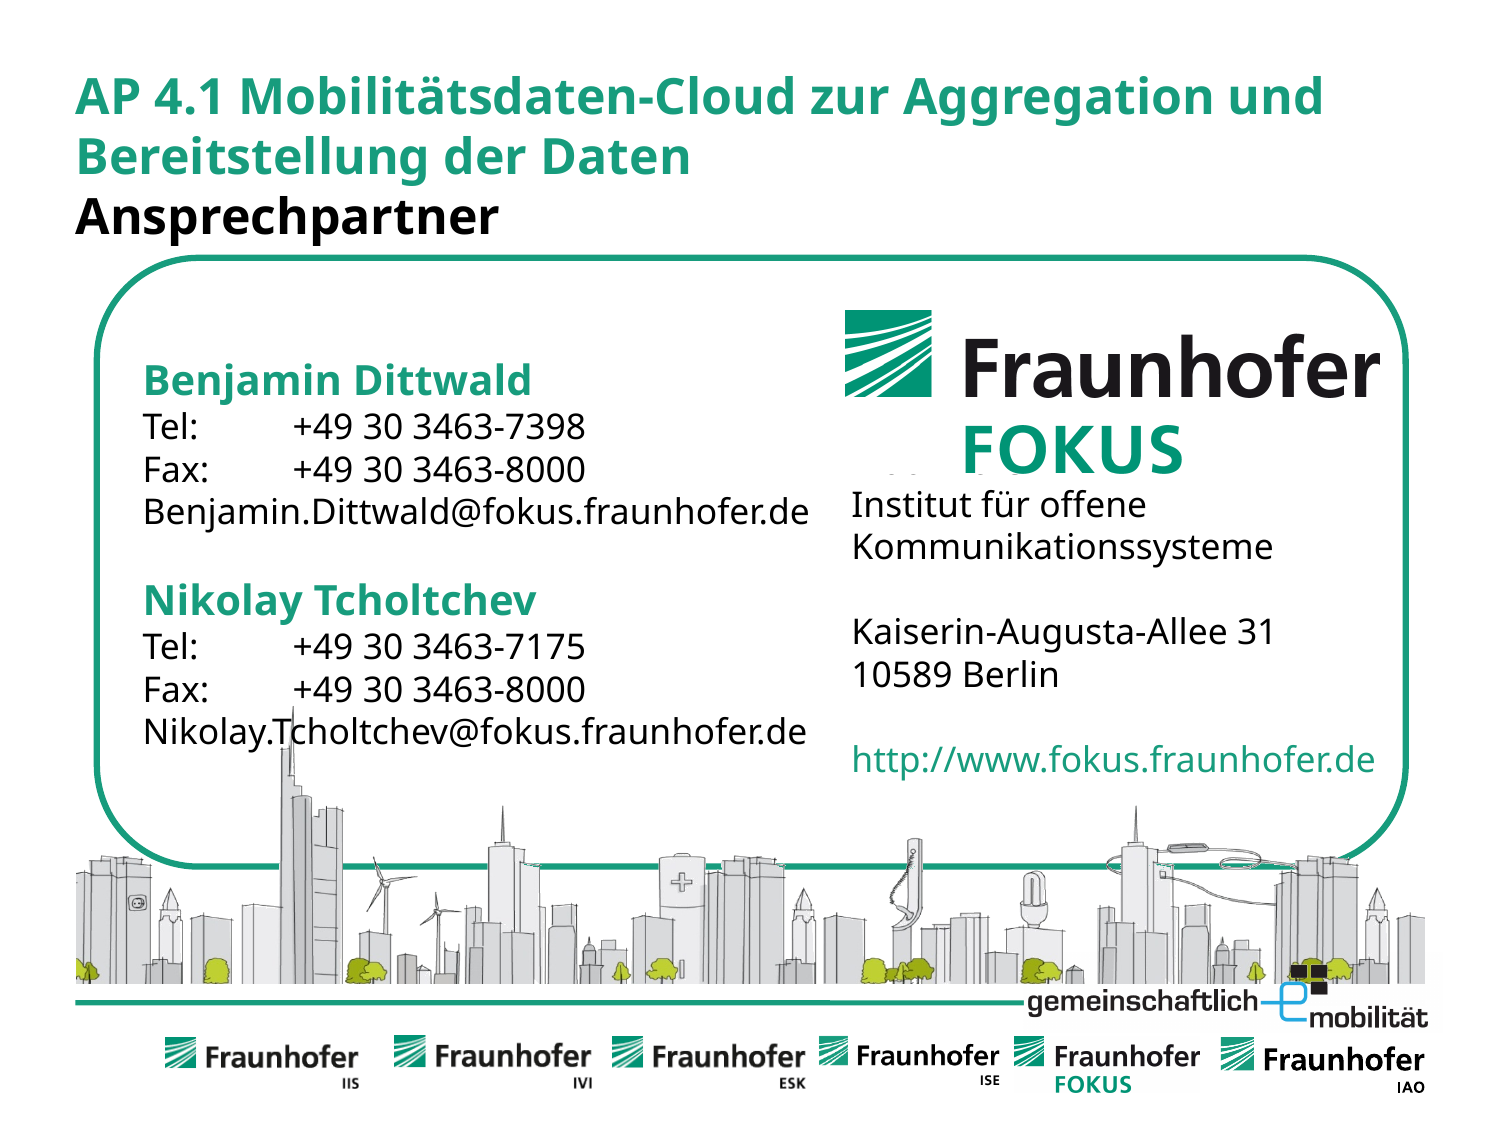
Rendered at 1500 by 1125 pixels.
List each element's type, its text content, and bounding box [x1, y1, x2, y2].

picture [75, 680, 1443, 1033]
picture [845, 310, 1381, 474]
title AP 4.1 Mobilitätsdaten-Cloud zur Aggregation und Bereitstellung der Daten Ansprechpartner [75, 64, 1425, 215]
picture [165, 1037, 362, 1091]
picture [1014, 1036, 1200, 1093]
text_box Fraunhofer Institut für offene Kommunikationssysteme Kaiserin-Augusta-Allee 31 10589 Berlin http://www.fokus.fraunhofer.de [851, 482, 1377, 678]
text_box Benjamin Dittwald Tel: +49 30 3463-7398 Fax: +49 30 3463-8000 Benjamin.Dittwald@fokus.fraunhofer.de Nikolay Tcholtchev Tel: +49 30 3463-7175 Fax: +49 30 3463-8000 Nikolay.Tcholtchev@fokus.fraunhofer.de [142, 354, 811, 678]
picture [394, 1035, 595, 1091]
text_box [96, 257, 1406, 678]
picture [817, 1034, 1000, 1086]
picture [612, 1036, 809, 1091]
